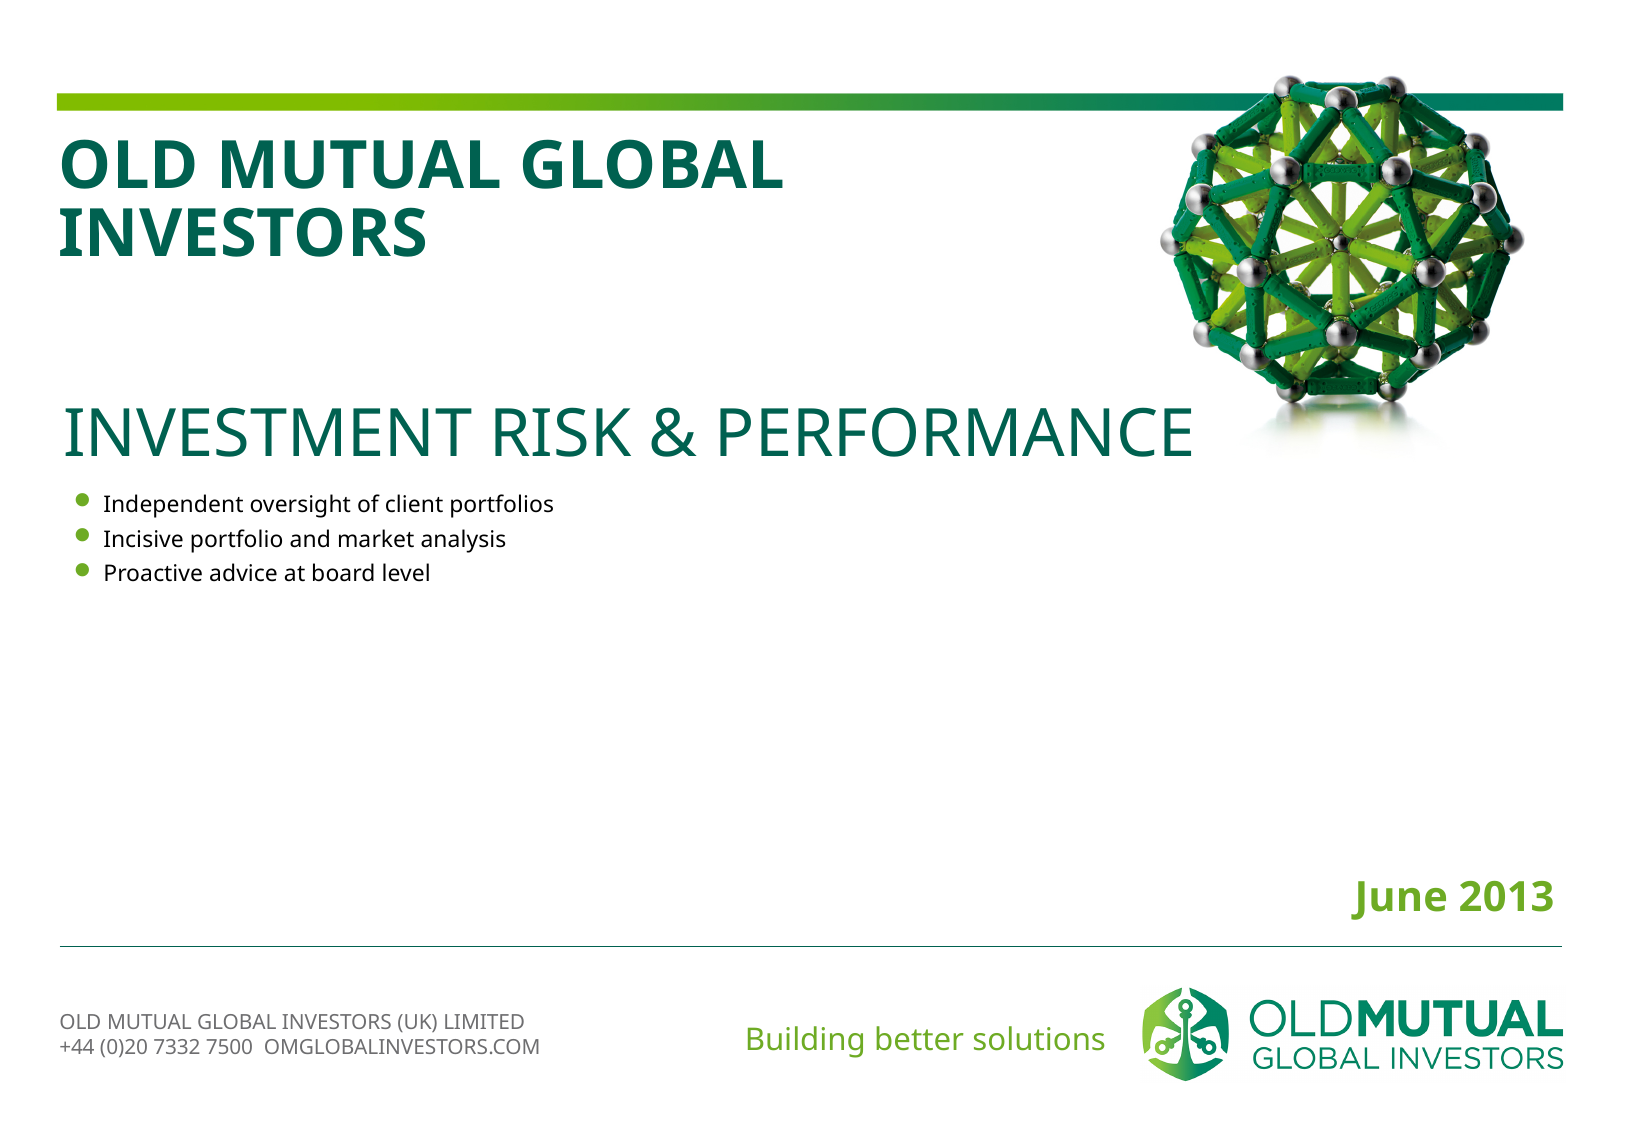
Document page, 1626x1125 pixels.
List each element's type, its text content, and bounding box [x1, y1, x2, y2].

title Old mutual global investors [59, 124, 1113, 271]
text_box June 2013 [922, 869, 1555, 929]
subtitle Investment Risk & Performance [63, 402, 1239, 485]
text_box Independent oversight of client portfolios Incisive portfolio and market analysis Proactive advice at board level [58, 479, 784, 625]
picture [56, 4, 1625, 1125]
